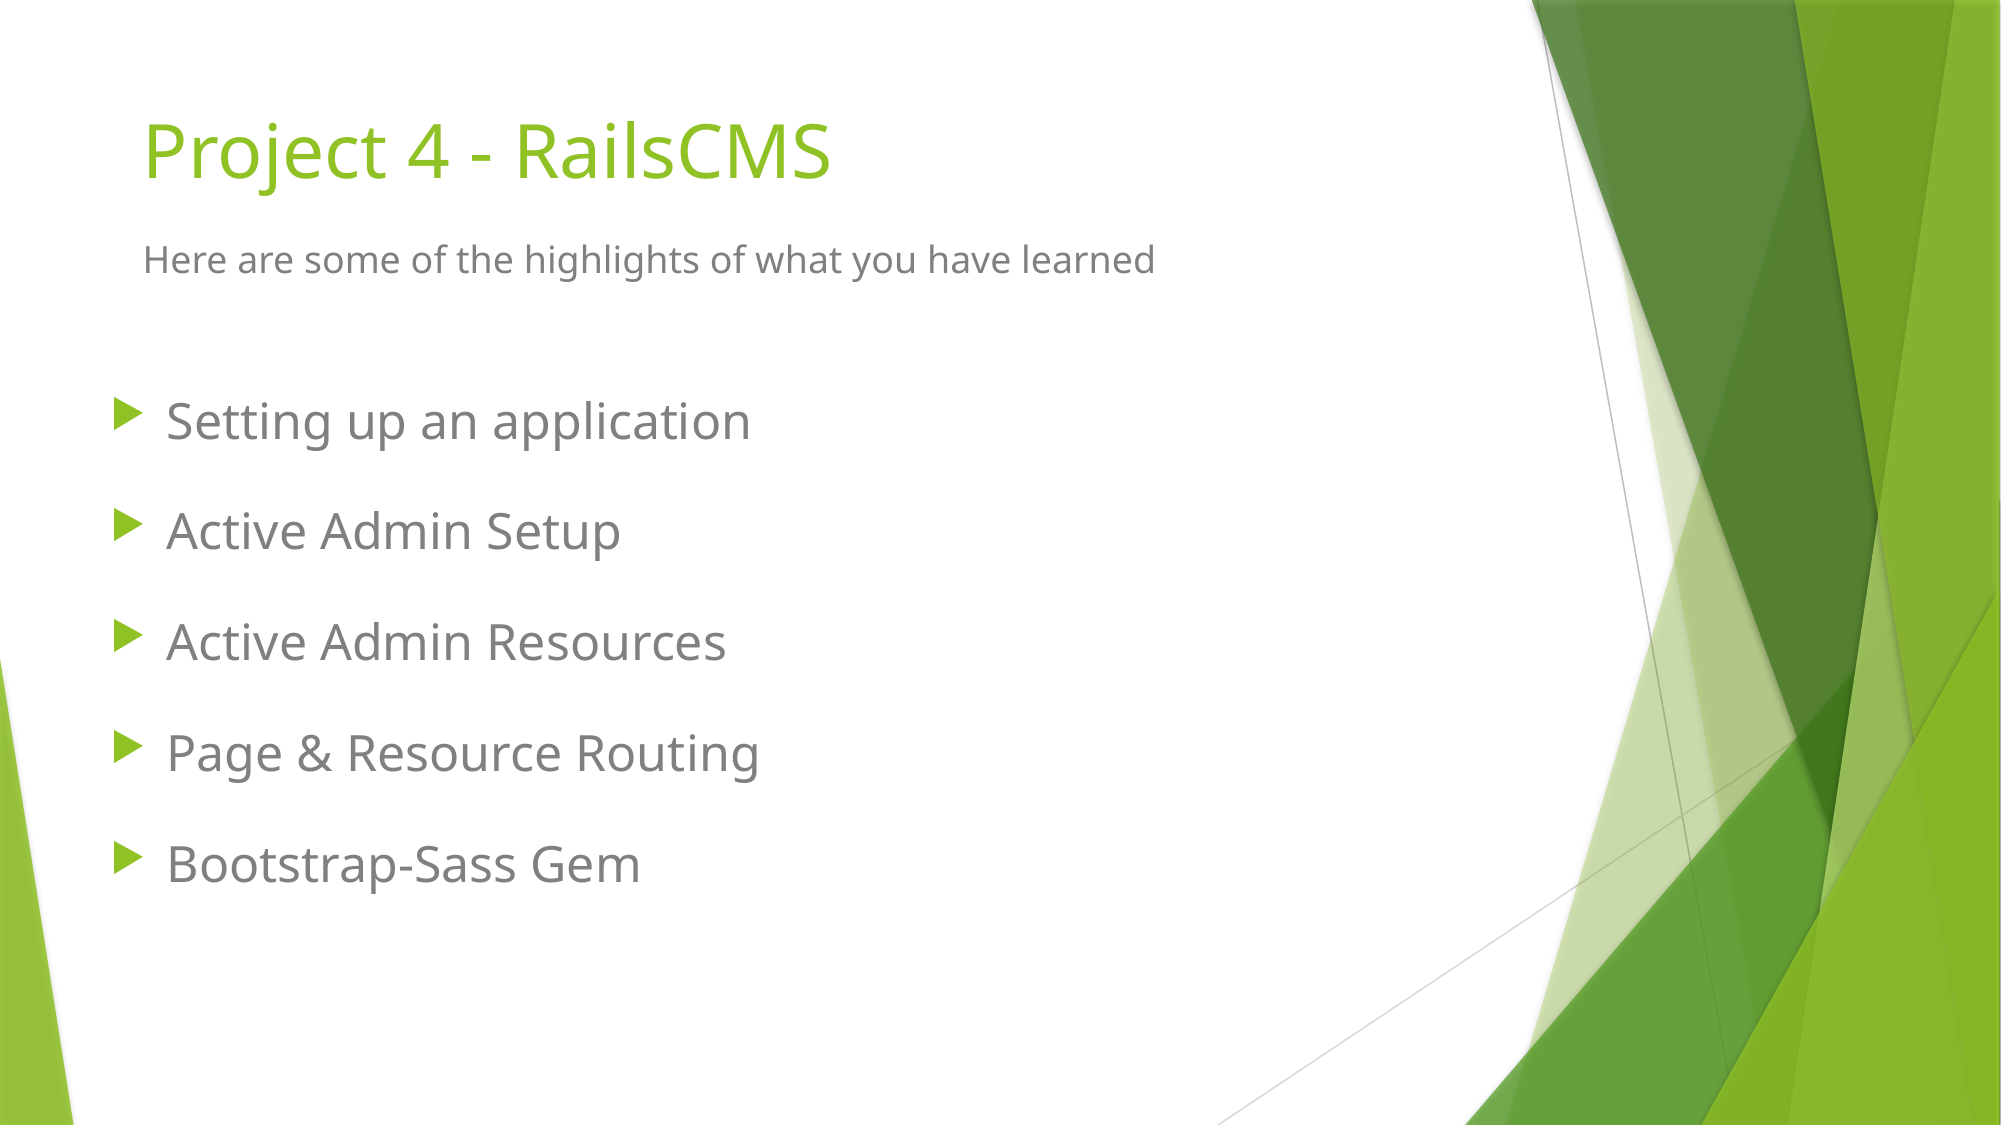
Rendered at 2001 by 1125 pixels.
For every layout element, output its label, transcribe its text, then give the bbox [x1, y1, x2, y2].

title Project 4 - RailsCMS [127, 96, 1590, 307]
text_box Here are some of the highlights of what you have learned [127, 228, 1226, 289]
list Setting up an application Active Admin Setup Active Admin Resources Page & Resource Routing Bootstrap-Sass Gem [95, 351, 851, 1125]
text_box [851, 351, 1684, 1125]
